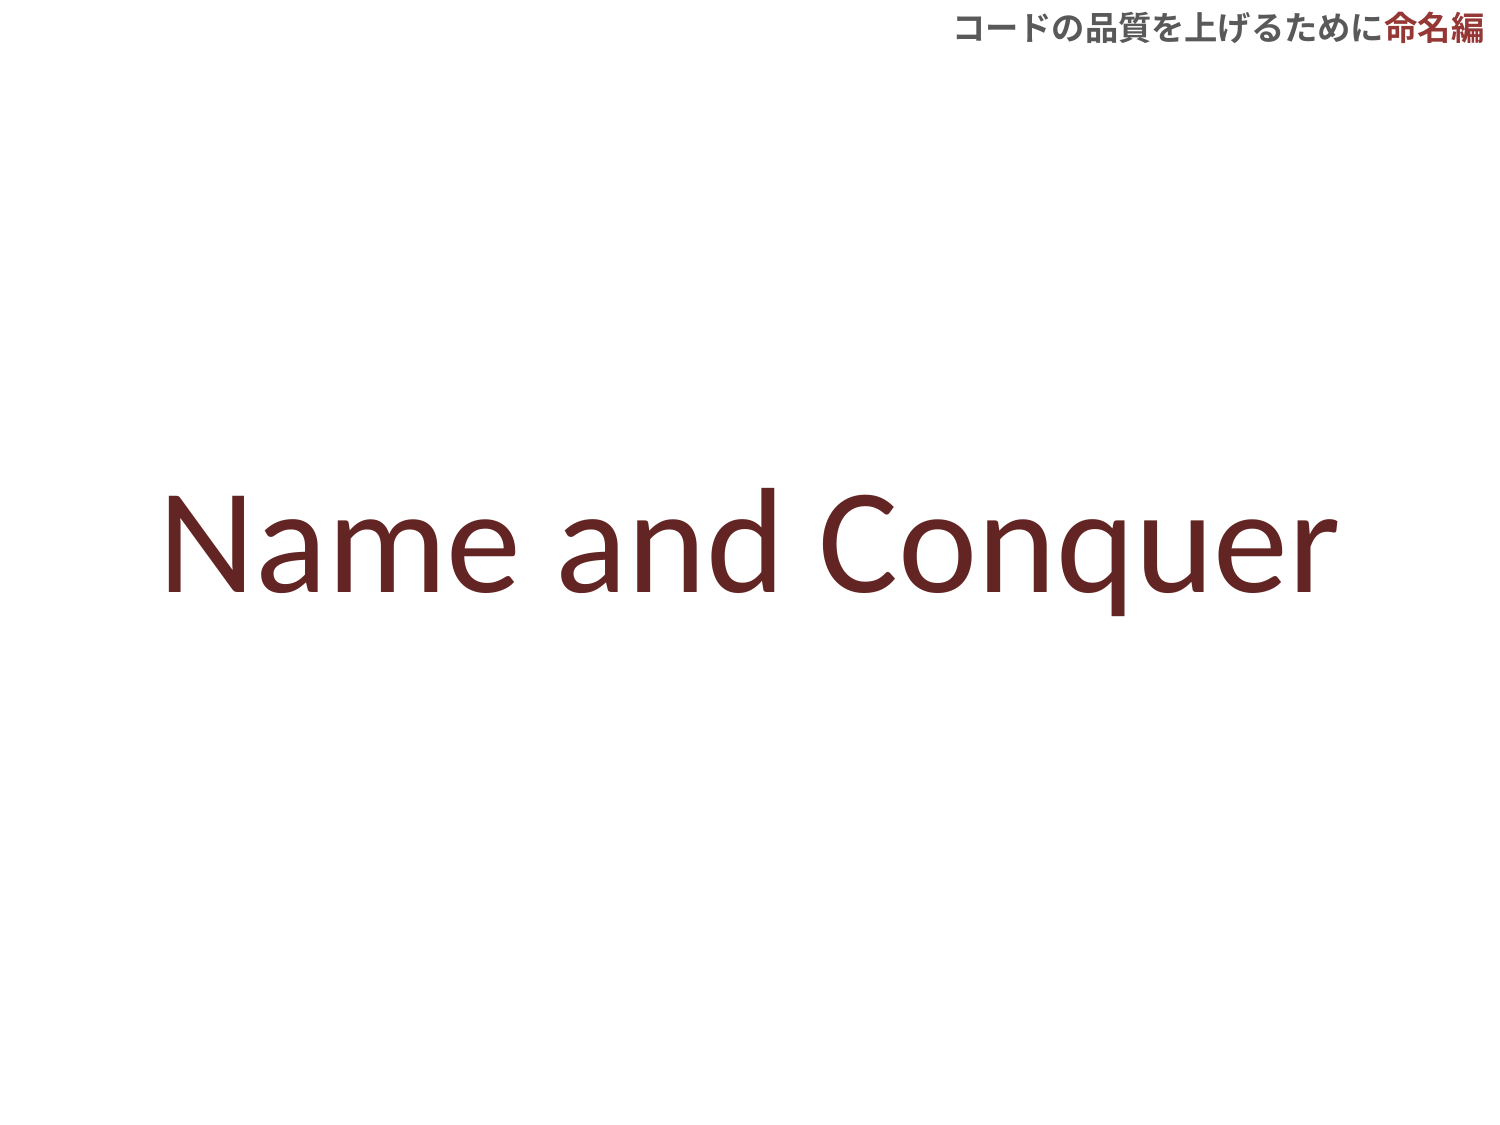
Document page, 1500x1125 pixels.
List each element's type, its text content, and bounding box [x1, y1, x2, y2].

title Name and Conquer [74, 44, 1426, 1020]
